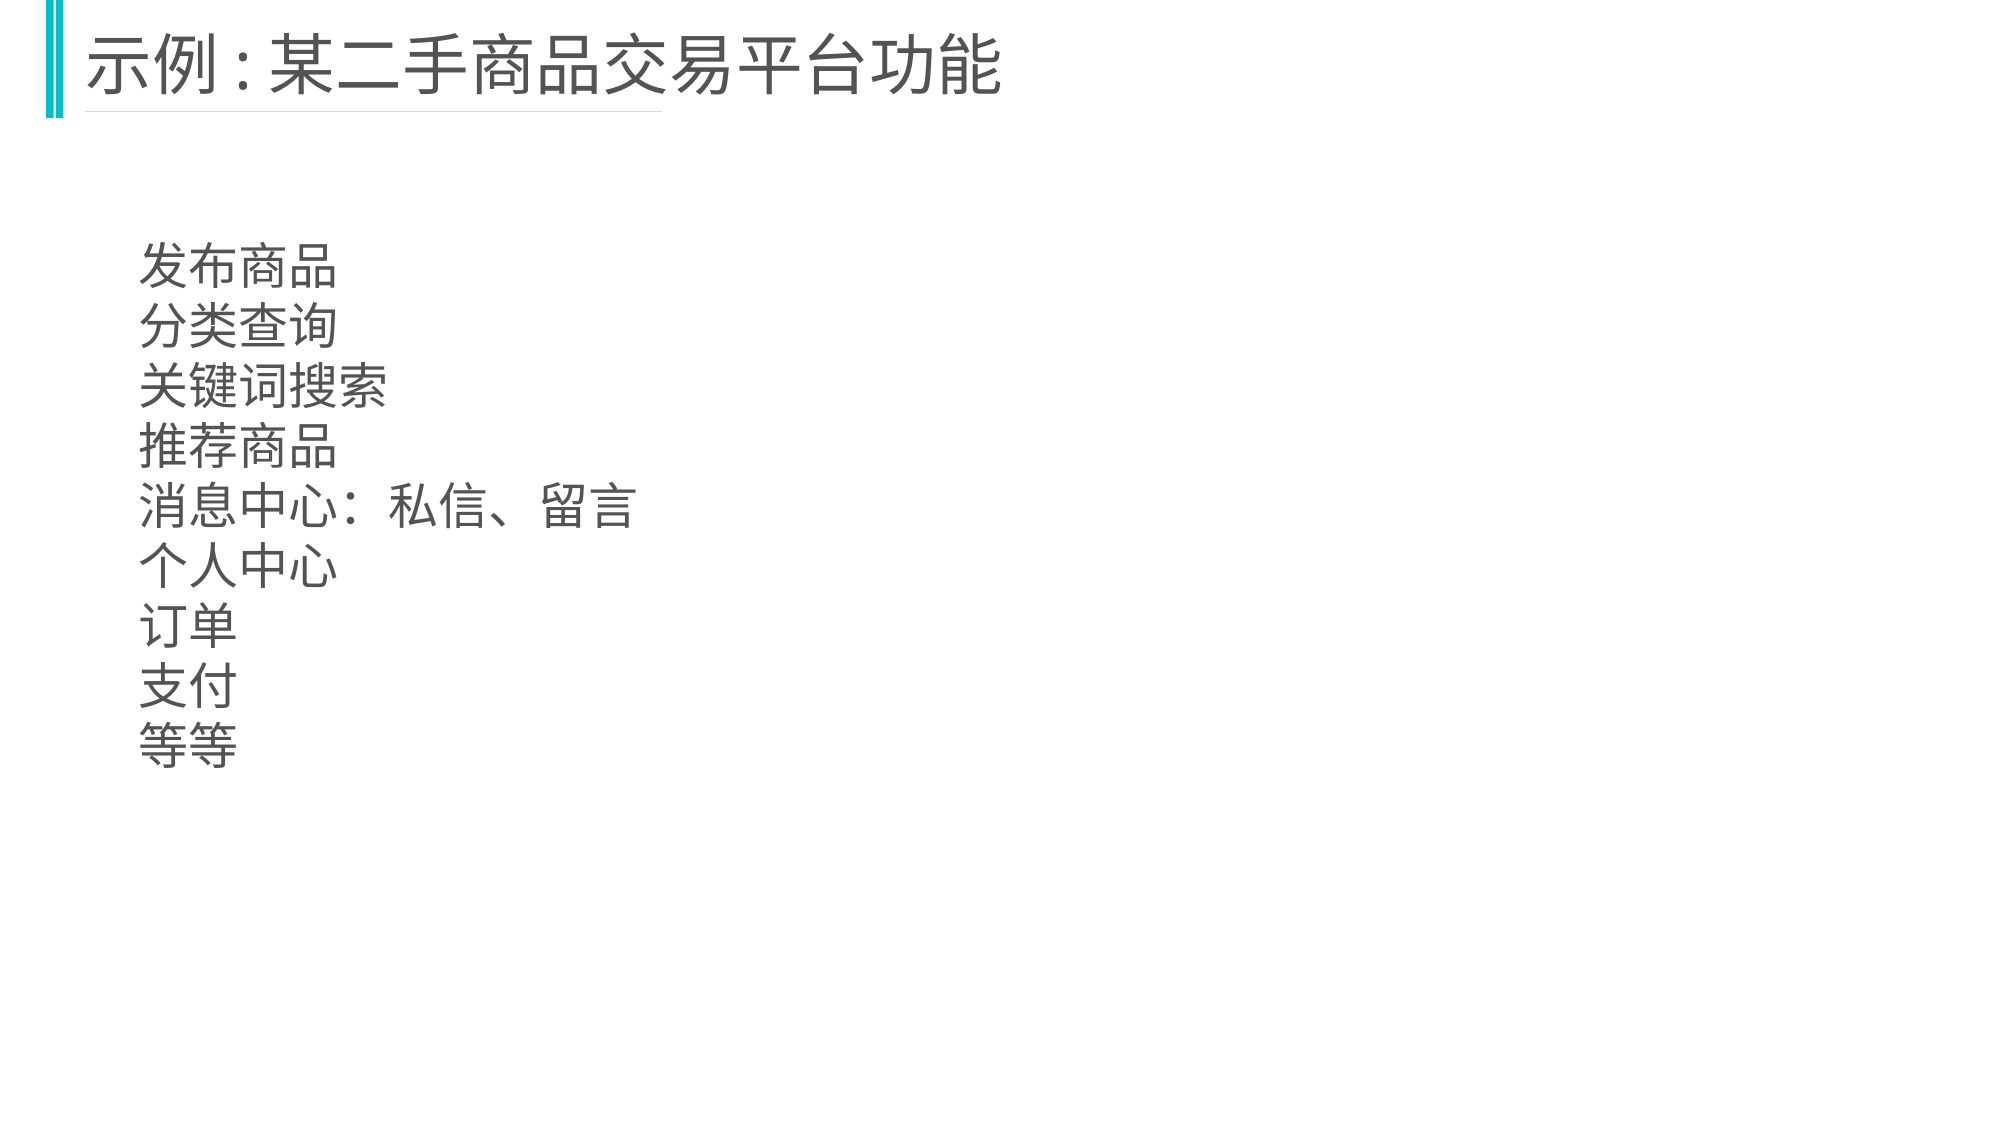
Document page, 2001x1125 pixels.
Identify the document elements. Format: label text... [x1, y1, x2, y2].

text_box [45, 0, 64, 119]
text_box 发布商品 分类查询 关键词搜索 推荐商品 消息中心：私信、留言 个人中心 订单 支付 等等 [123, 227, 1295, 842]
text_box 示例:某二手商品交易平台功能 [78, 15, 1060, 111]
